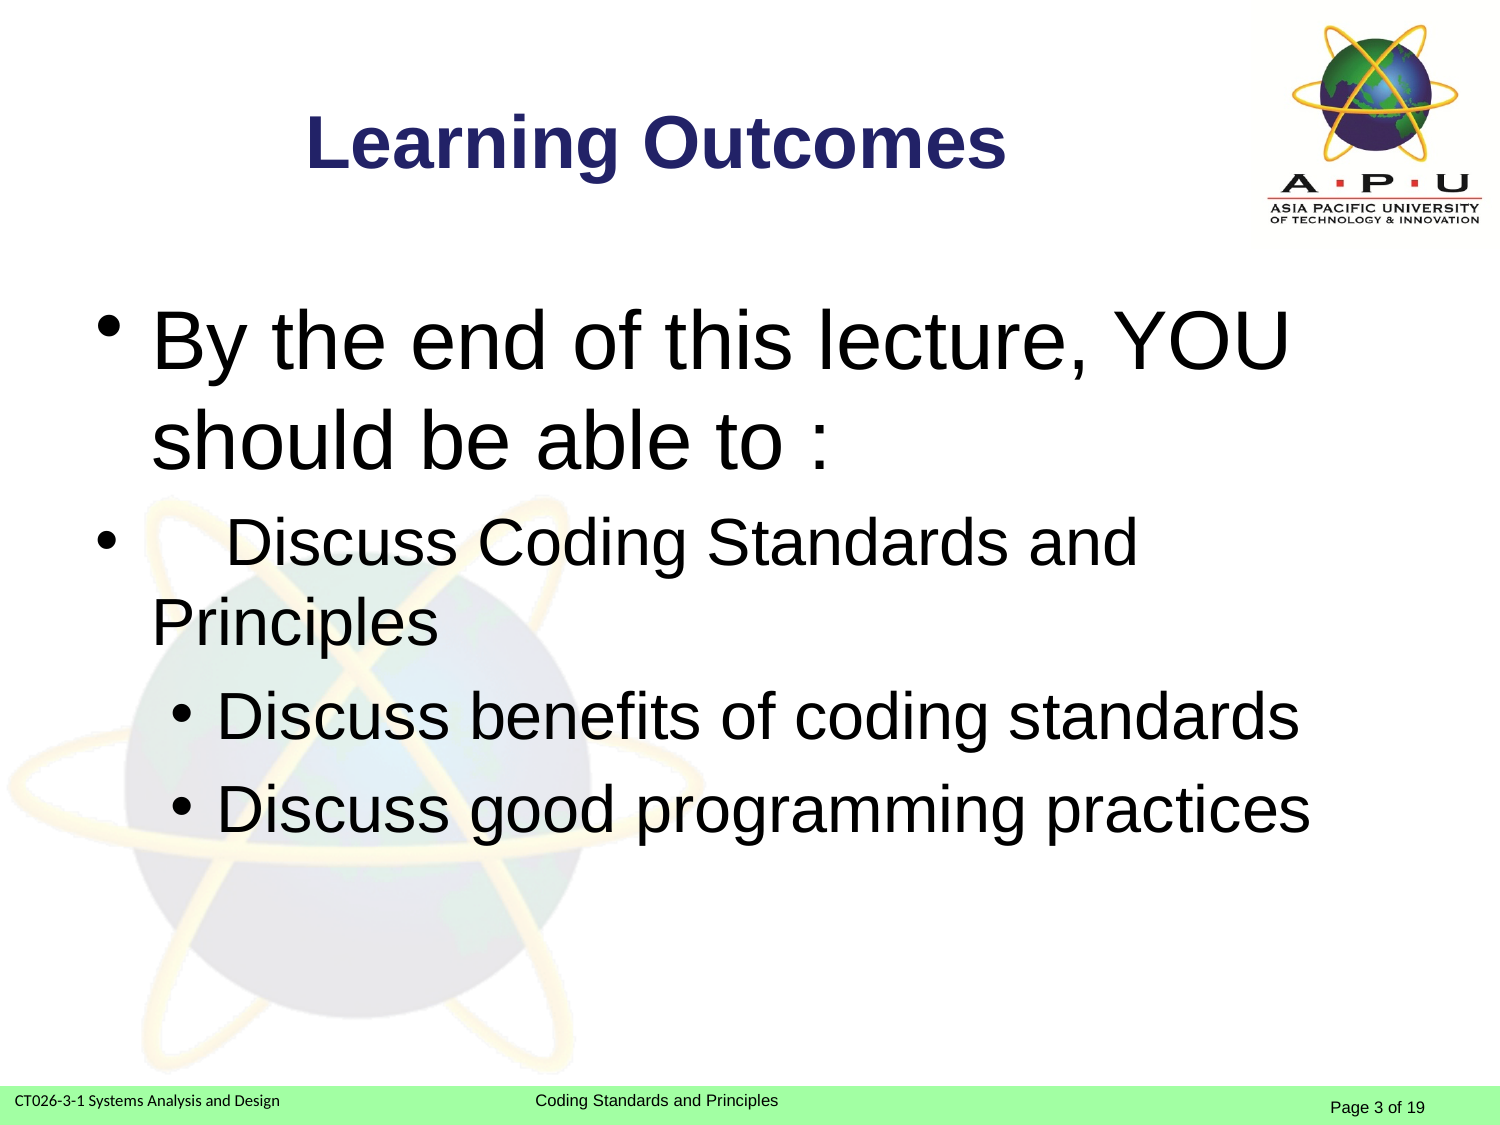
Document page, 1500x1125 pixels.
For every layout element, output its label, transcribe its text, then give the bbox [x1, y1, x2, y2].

title Learning Outcomes [79, 45, 1235, 233]
picture [1251, 0, 1500, 249]
list By the end of this lecture, YOU should be able to : Discuss Coding Standards and Principles Discuss benefits of coding standards Discuss good programming practices [79, 278, 1430, 1021]
